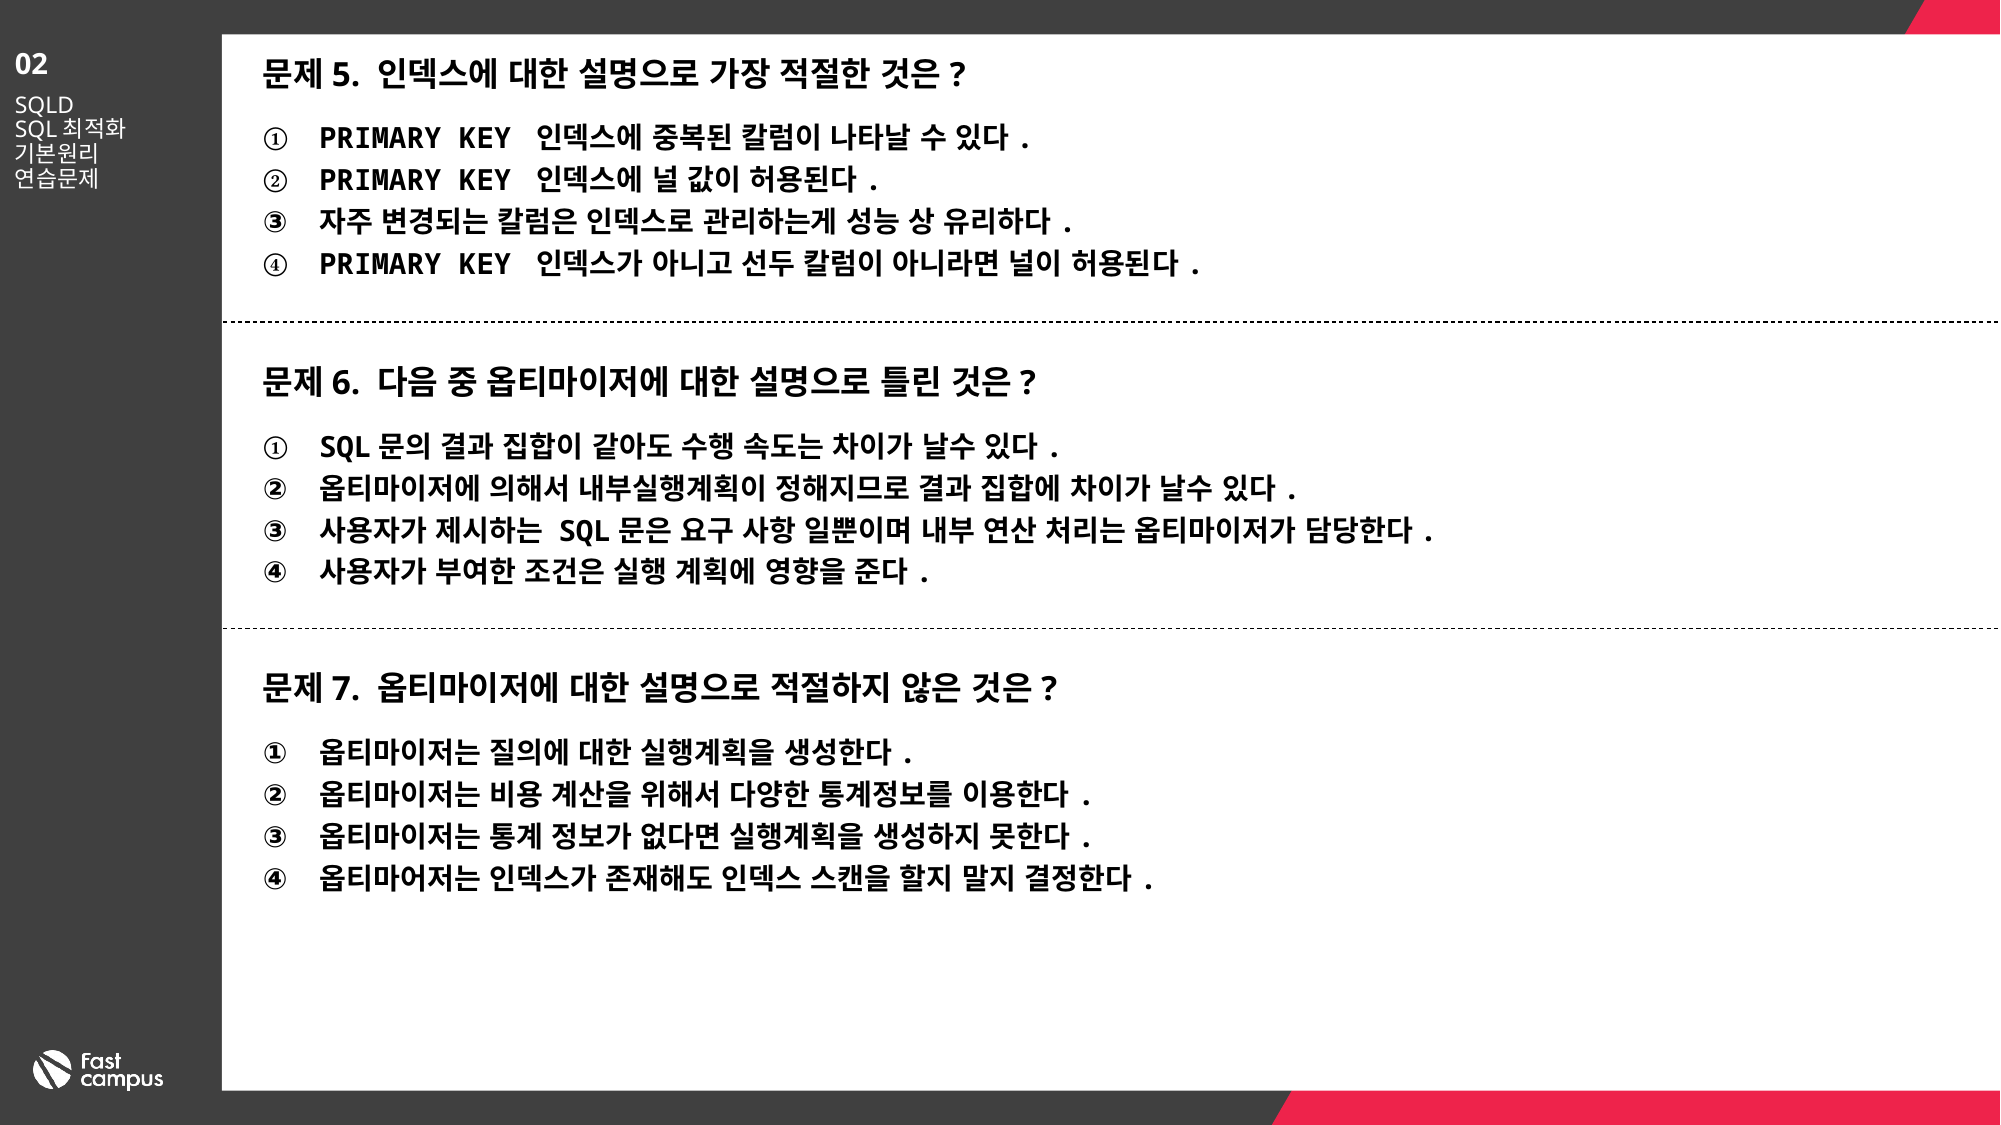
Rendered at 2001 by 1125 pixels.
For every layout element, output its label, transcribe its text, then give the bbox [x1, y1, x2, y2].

list 02 [0, 41, 223, 86]
text_box 옵티마이저는 질의에 대한 실행계획을 생성한다. 옵티마이저는 비용 계산을 위해서 다양한 통계정보를 이용한다. 옵티마이저는 통계 정보가 없다면 실행계획을 생성하지 못한다. 옵티마어저는 인덱스가 존재해도 인덱스 스캔을 할지 말지 결정한다. [248, 719, 1629, 903]
picture [33, 1050, 163, 1091]
list SQLD SQL최적화 기본원리 연습문제 [0, 86, 223, 291]
text_box SQL문의 결과 집합이 같아도 수행 속도는 차이가 날수 있다. 옵티마이저에 의해서 내부실행계획이 정해지므로 결과 집합에 차이가 날수 있다. 사용자가 제시하는 SQL문은 요구 사항 일뿐이며 내부 연산 처리는 옵티마이저가 담당한다. 사용자가 부여한 조건은 실행 계획에 영향을 준다. [248, 413, 1629, 597]
text_box 문제6. 다음 중 옵티마이저에 대한 설명으로 틀린 것은? [248, 353, 1967, 409]
text_box 문제7. 옵티마이저에 대한 설명으로 적절하지 않은 것은? [248, 660, 1967, 715]
text_box PRIMARY KEY 인덱스에 중복된 칼럼이 나타날 수 있다. PRIMARY KEY 인덱스에 널 값이 허용된다. 자주 변경되는 칼럼은 인덱스로 관리하는게 성능 상 유리하다. PRIMARY KEY 인덱스가 아니고 선두 칼럼이 아니라면 널이 허용된다. [248, 105, 1629, 288]
text_box 문제5. 인덱스에 대한 설명으로 가장 적절한 것은? [248, 45, 1967, 101]
